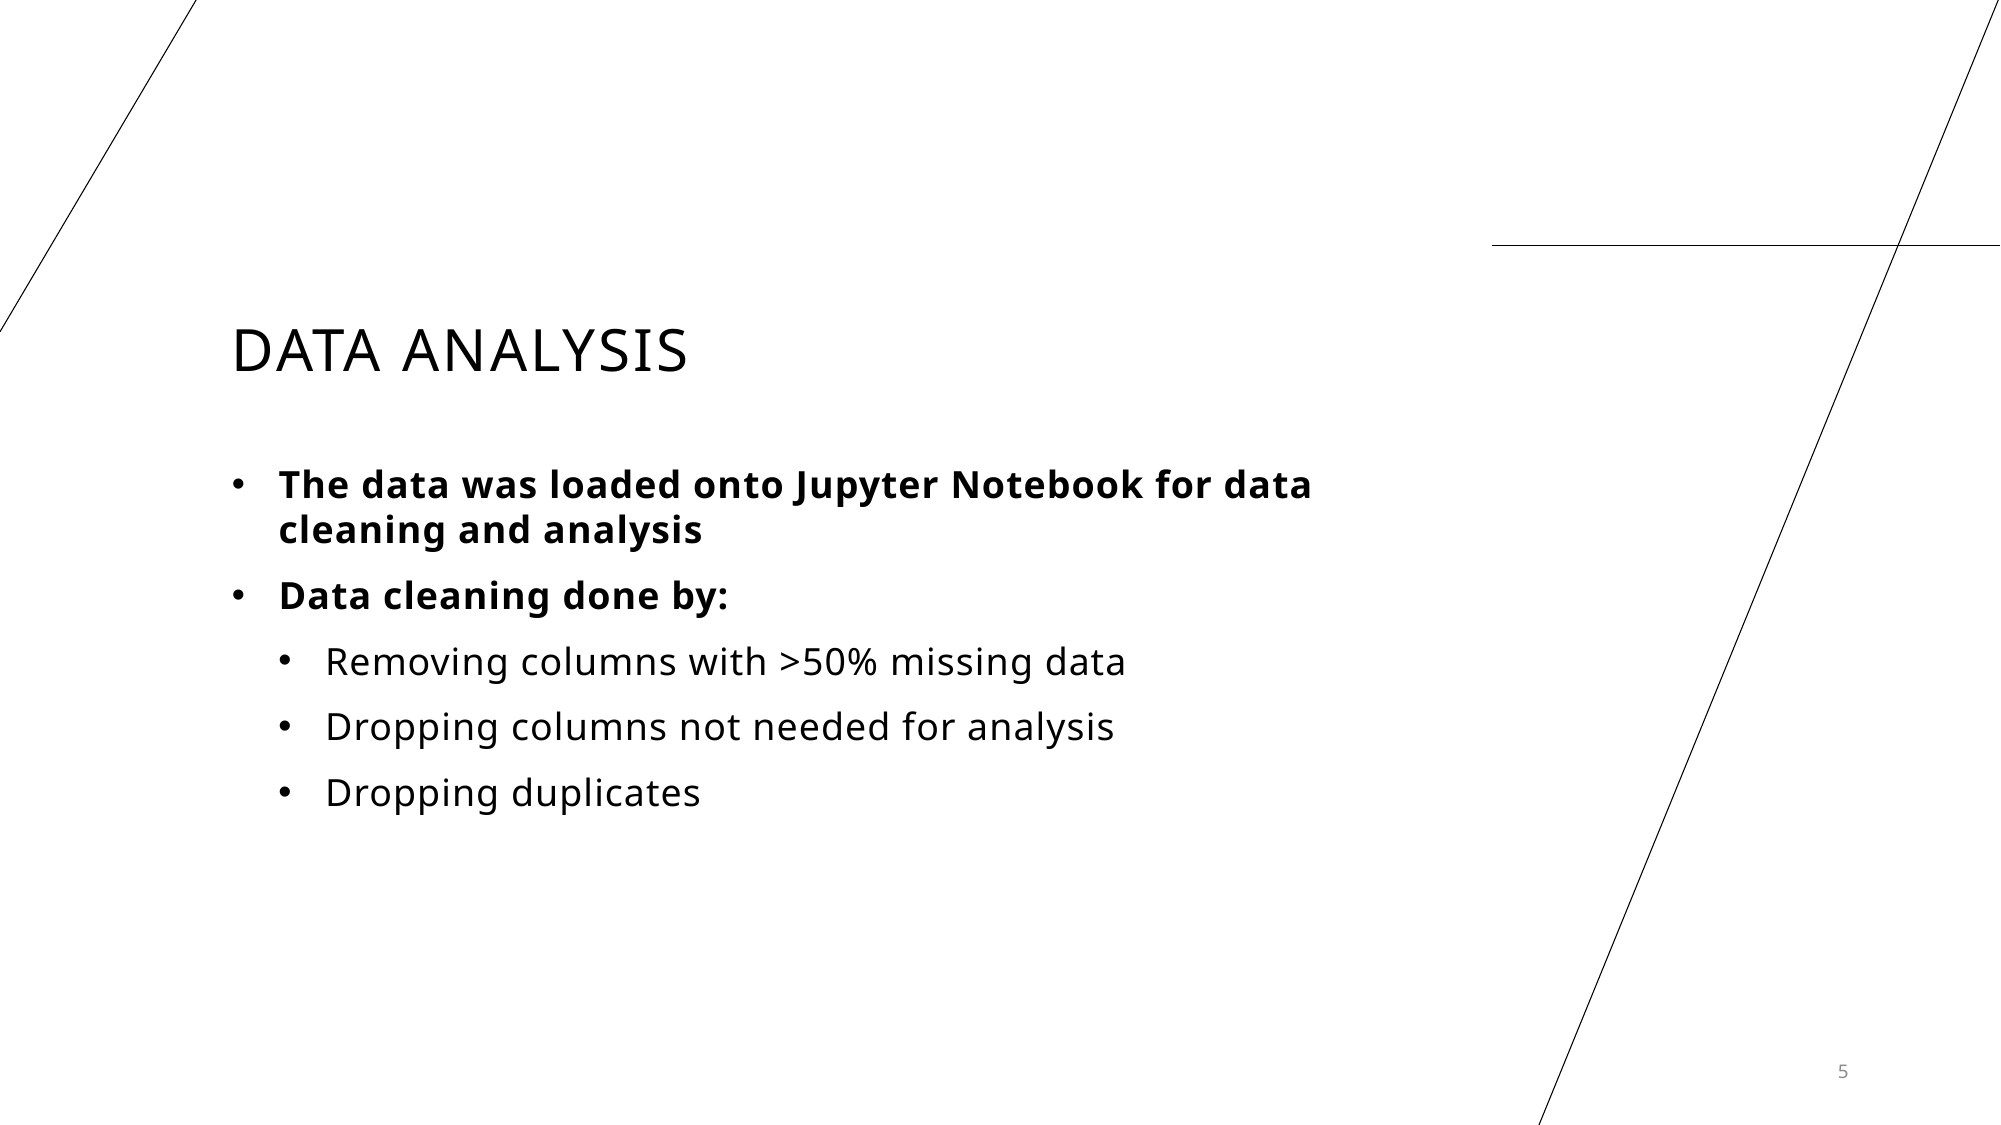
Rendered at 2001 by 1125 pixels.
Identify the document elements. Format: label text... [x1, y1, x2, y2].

title Data analysis [216, 43, 1413, 392]
list The data was loaded onto Jupyter Notebook for data cleaning and analysis Data cleaning done by: Removing columns with >50% missing data Dropping columns not needed for analysis Dropping duplicates [216, 453, 1413, 1013]
slide_number 5 [1701, 1042, 1864, 1103]
